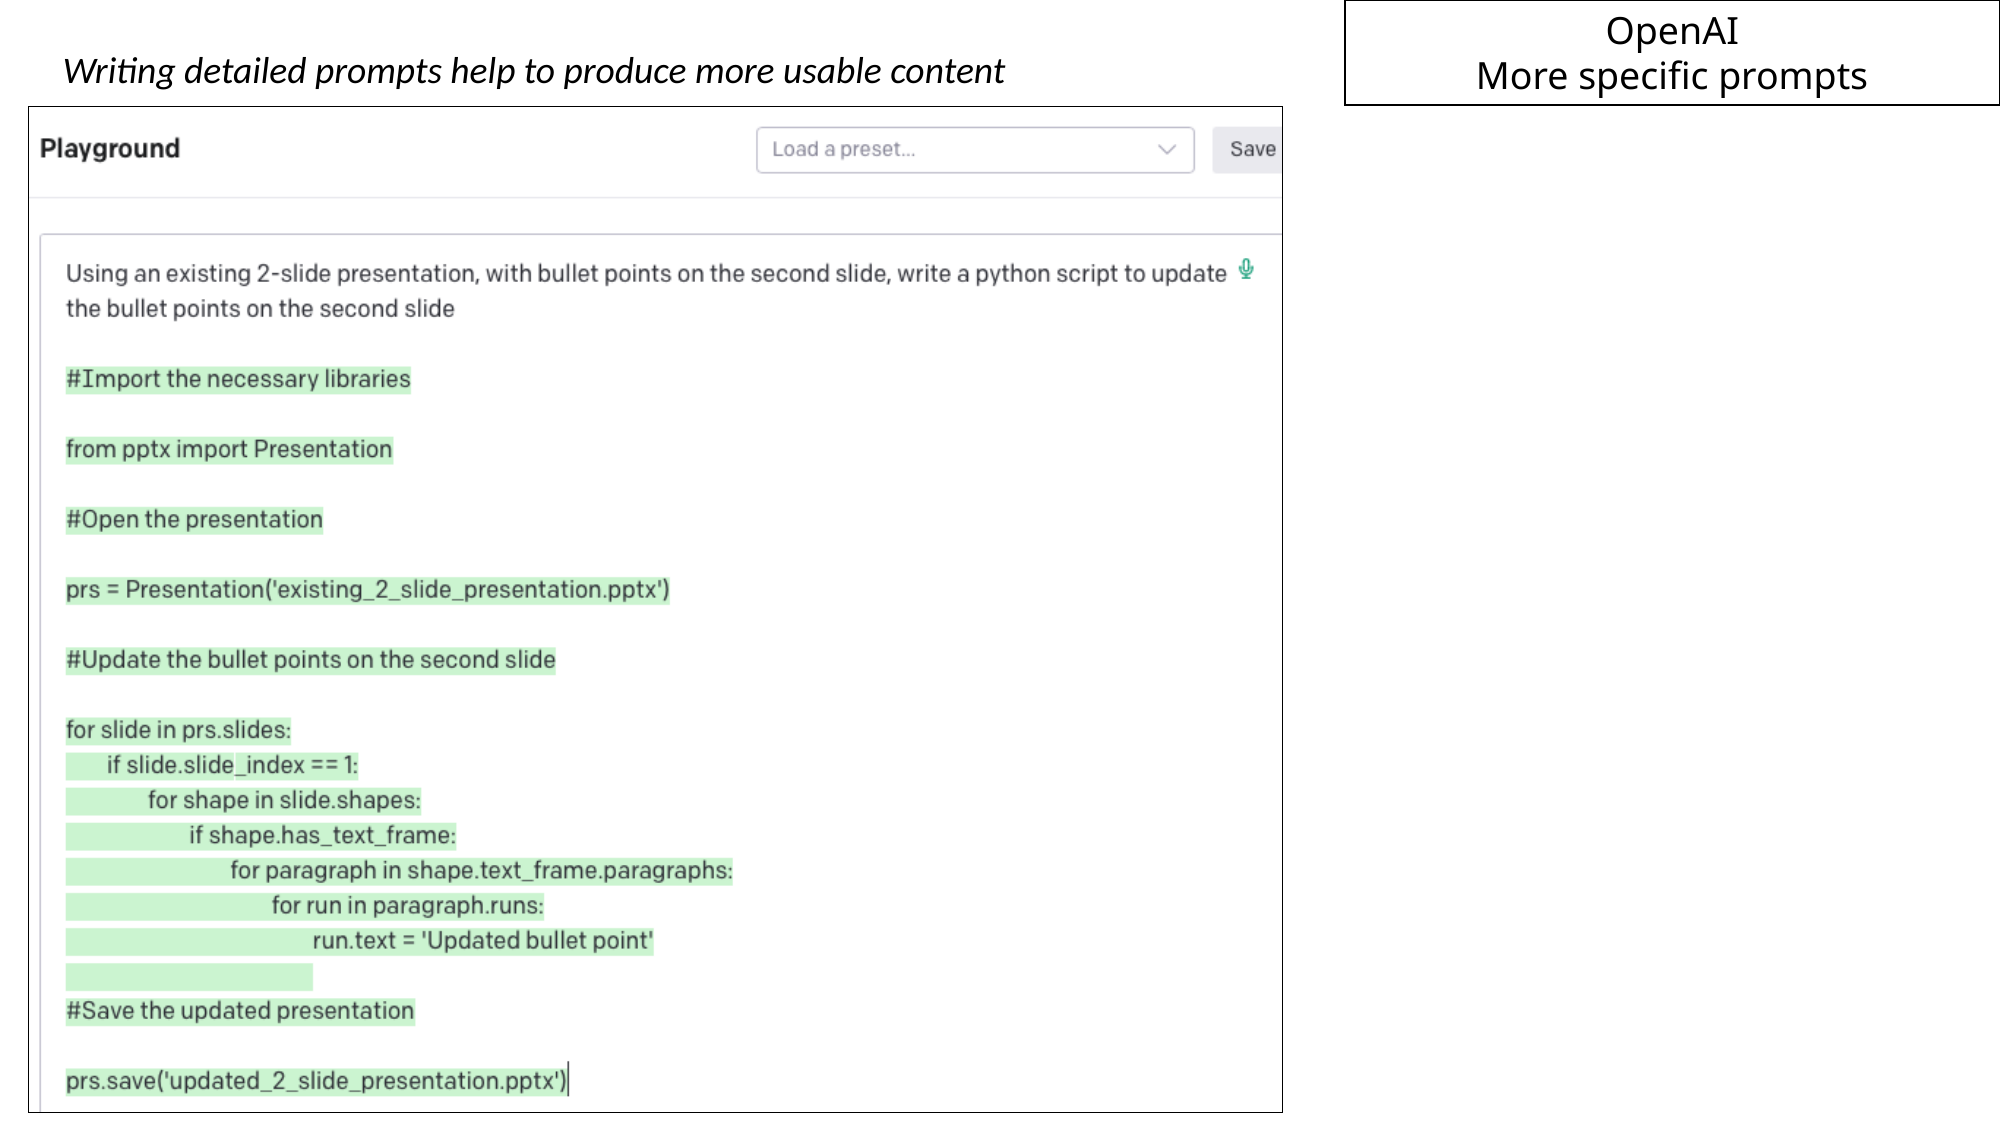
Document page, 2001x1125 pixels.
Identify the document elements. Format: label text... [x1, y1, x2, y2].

picture [28, 105, 1283, 1113]
text_box OpenAI More specific prompts [1344, 0, 2000, 106]
text_box Writing detailed prompts help to produce more usable content [48, 38, 1599, 99]
